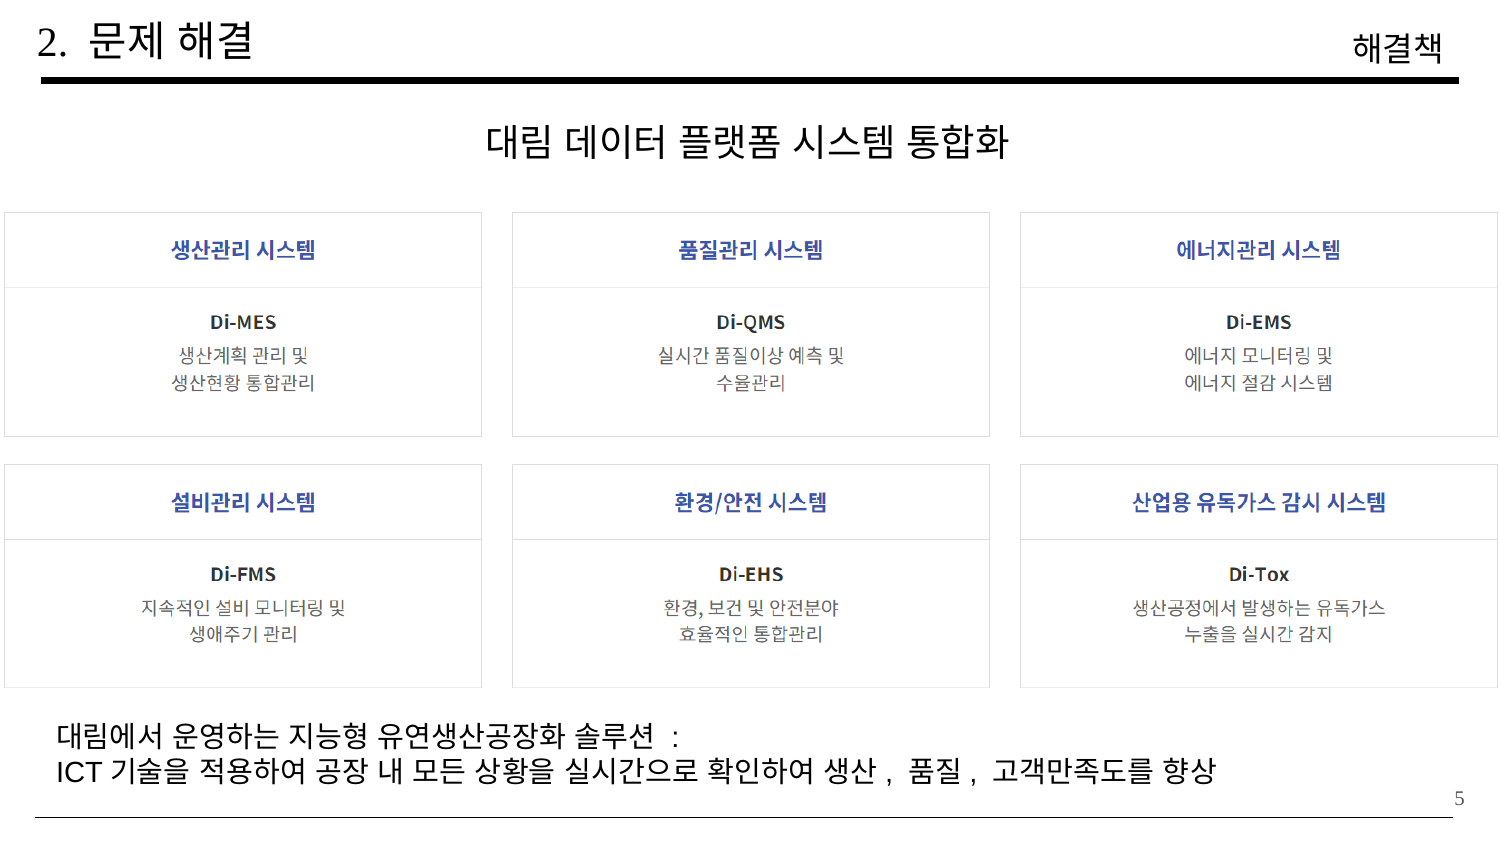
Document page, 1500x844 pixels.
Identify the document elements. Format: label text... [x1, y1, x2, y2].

text_box 2. 문제 해결 [21, 0, 396, 81]
picture [0, 208, 1500, 688]
text_box 대림에서 운영하는 지능형 유연생산공장화 솔루션 : ICT기술을 적용하여 공장 내 모든 상황을 실시간으로 확인하여 생산, 품질, 고객만족도를 향상 [41, 711, 1465, 797]
slide_number 5 [1389, 764, 1480, 830]
text_box 대림 데이터 플랫폼 시스템 통합화 [154, 103, 1341, 188]
text_box 해결책 [1085, 12, 1459, 80]
